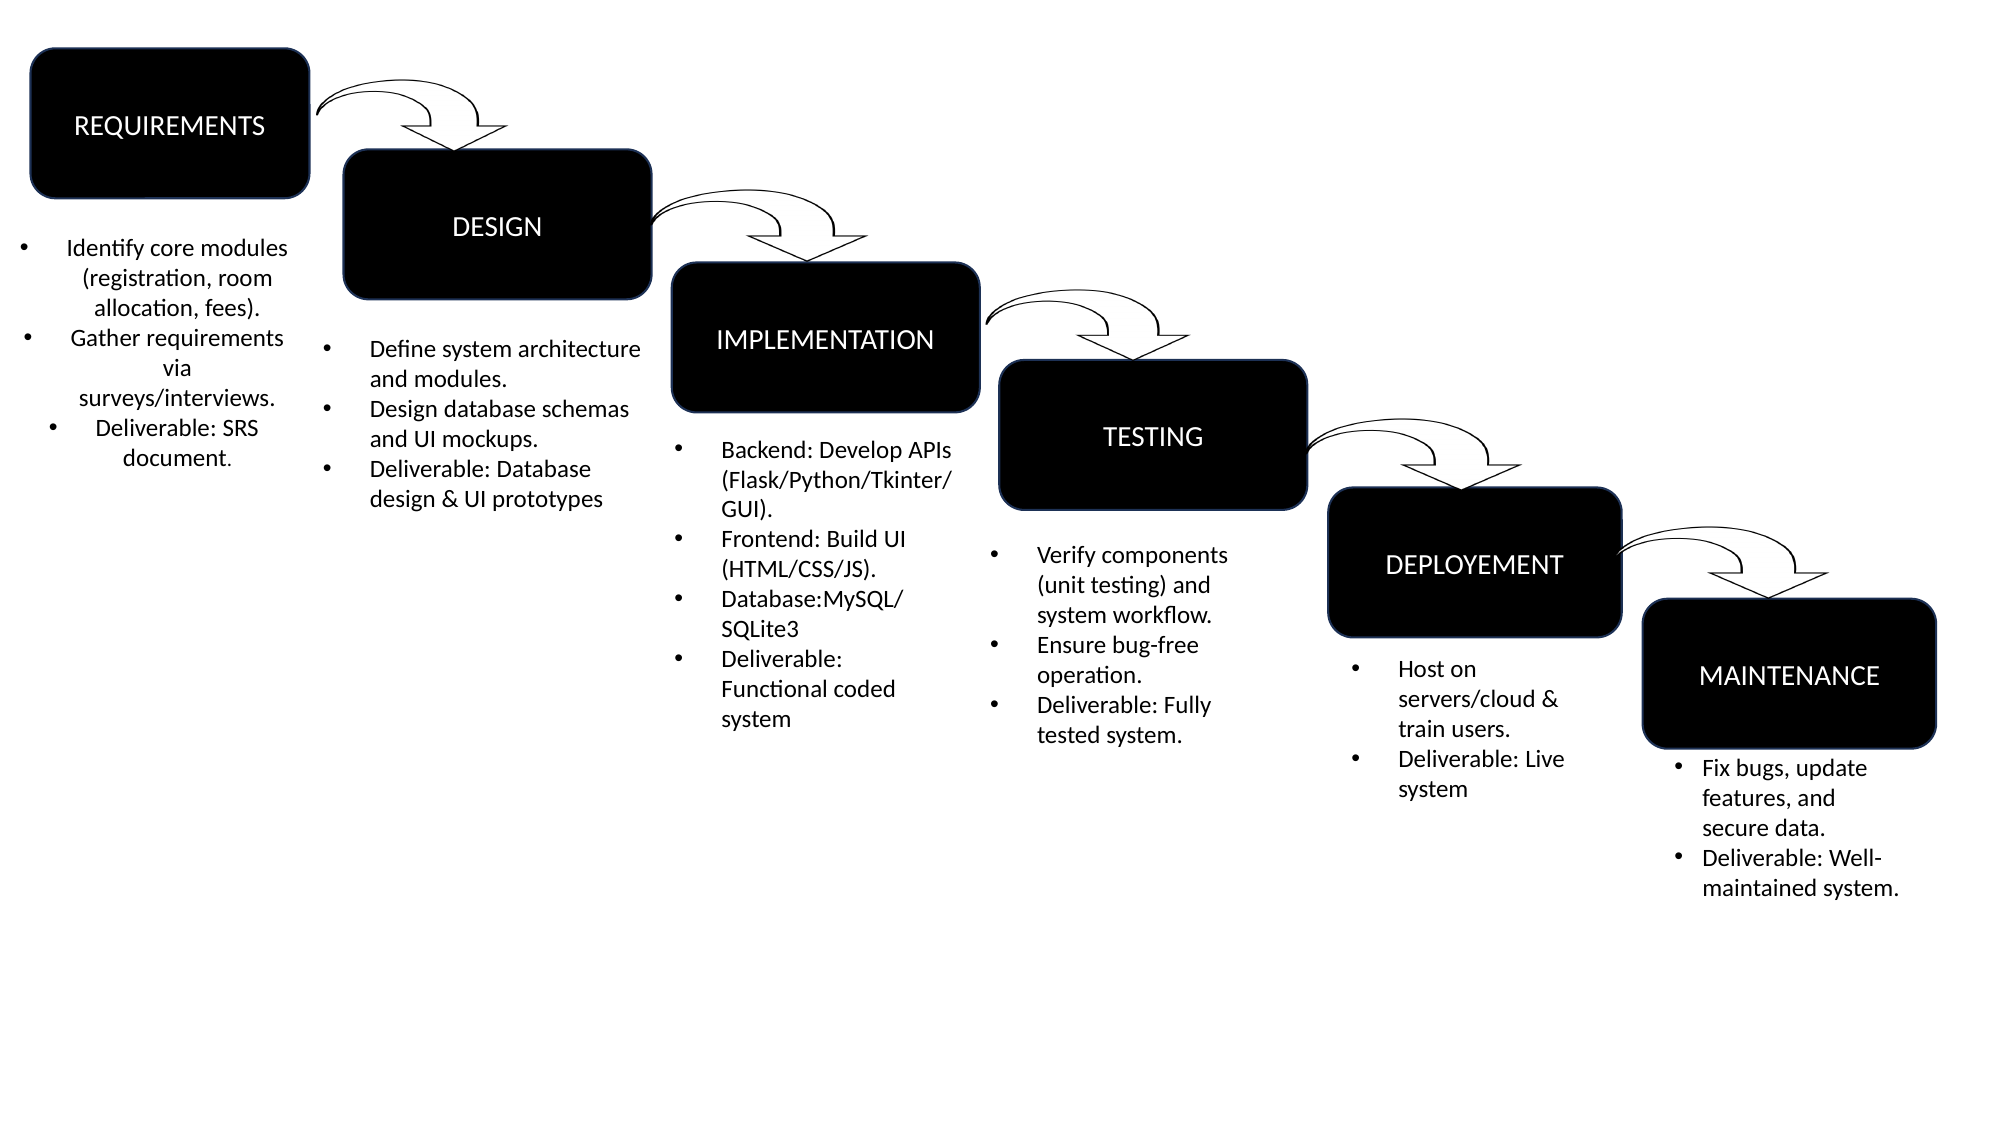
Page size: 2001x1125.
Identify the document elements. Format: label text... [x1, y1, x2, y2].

text_box REQUIREMENTS [29, 47, 311, 200]
text_box Backend: Develop APIs (Flask/Python/Tkinter/GUI). Frontend: Build UI (HTML/CSS/JS). Database:MySQL/SQLite3 Deliverable: Functional coded system [659, 425, 968, 740]
text_box Define system architecture and modules. Design database schemas and UI mockups. Deliverable: Database design & UI prototypes [308, 325, 660, 520]
text_box Verify components (unit testing) and system workflow. Ensure bug-free operation. Deliverable: Fully tested system. [975, 531, 1291, 756]
text_box Fix bugs, update features, and secure data. Deliverable: Well-maintained system. [1659, 743, 1923, 909]
picture [976, 275, 1197, 375]
picture [307, 65, 514, 166]
text_box DESIGN [342, 148, 653, 301]
text_box IMPLEMENTATION [670, 261, 981, 414]
picture [1296, 404, 1529, 505]
picture [1603, 512, 1836, 613]
text_box MAINTENANCE [1641, 597, 1938, 749]
text_box Host on servers/cloud & train users. Deliverable: Live system [1336, 645, 1627, 810]
text_box DEPLOYEMENT [1327, 486, 1623, 639]
picture [641, 175, 875, 276]
text_box TESTING [998, 358, 1309, 511]
text_box Identify core modules (registration, room allocation, fees). Gather requirements via surveys/interviews. Deliverable: SRS document. [0, 224, 309, 479]
